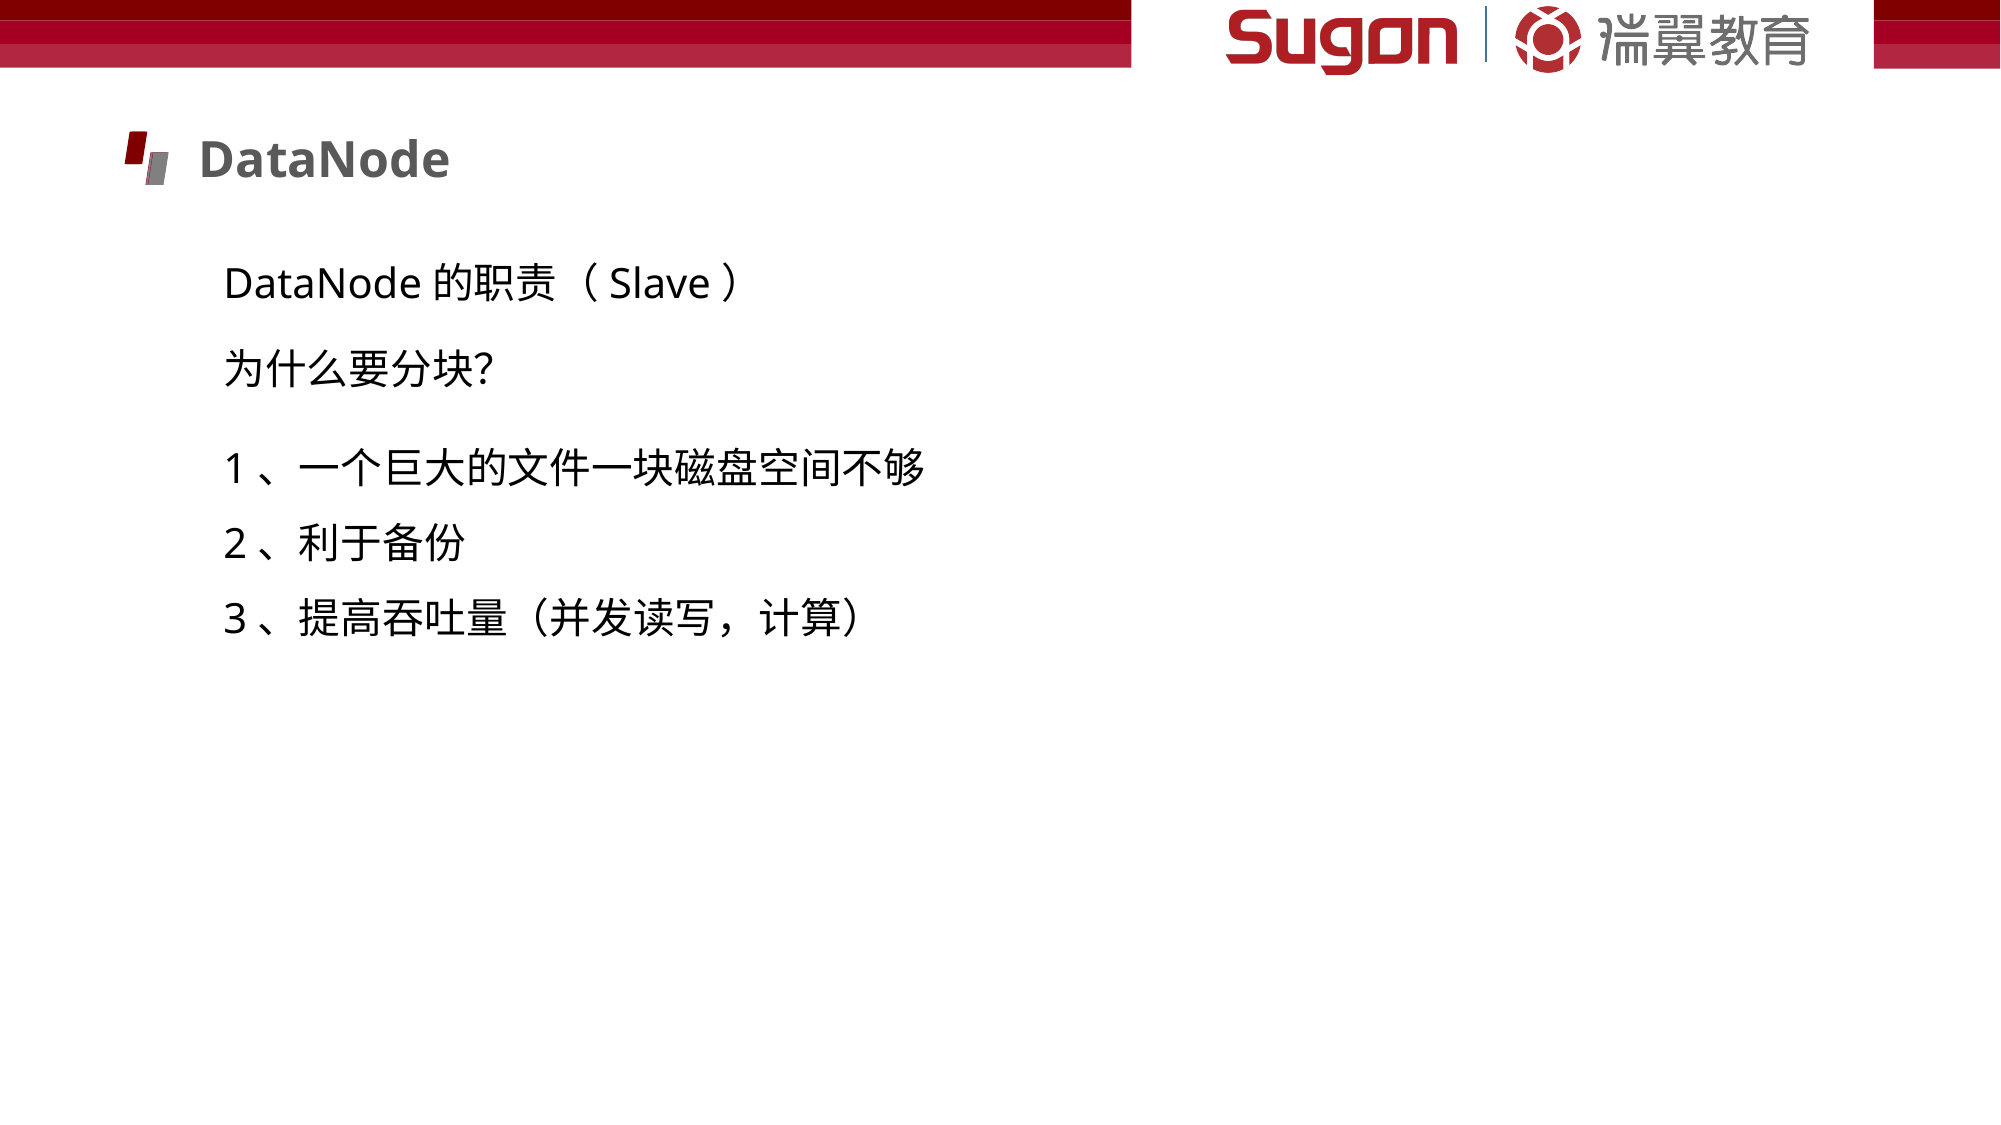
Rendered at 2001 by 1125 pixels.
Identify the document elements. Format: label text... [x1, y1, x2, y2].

text_box 为什么要分块？ [208, 335, 1613, 401]
picture [1515, 6, 1809, 73]
text_box DataNode的职责（Slave） [208, 249, 1672, 315]
text_box DataNode [183, 120, 1060, 195]
picture [1194, 0, 1484, 102]
text_box [146, 151, 170, 186]
text_box [125, 130, 149, 166]
text_box 1、一个巨大的文件一块磁盘空间不够 2、利于备份 3、提高吞吐量（并发读写，计算） [208, 409, 1169, 650]
